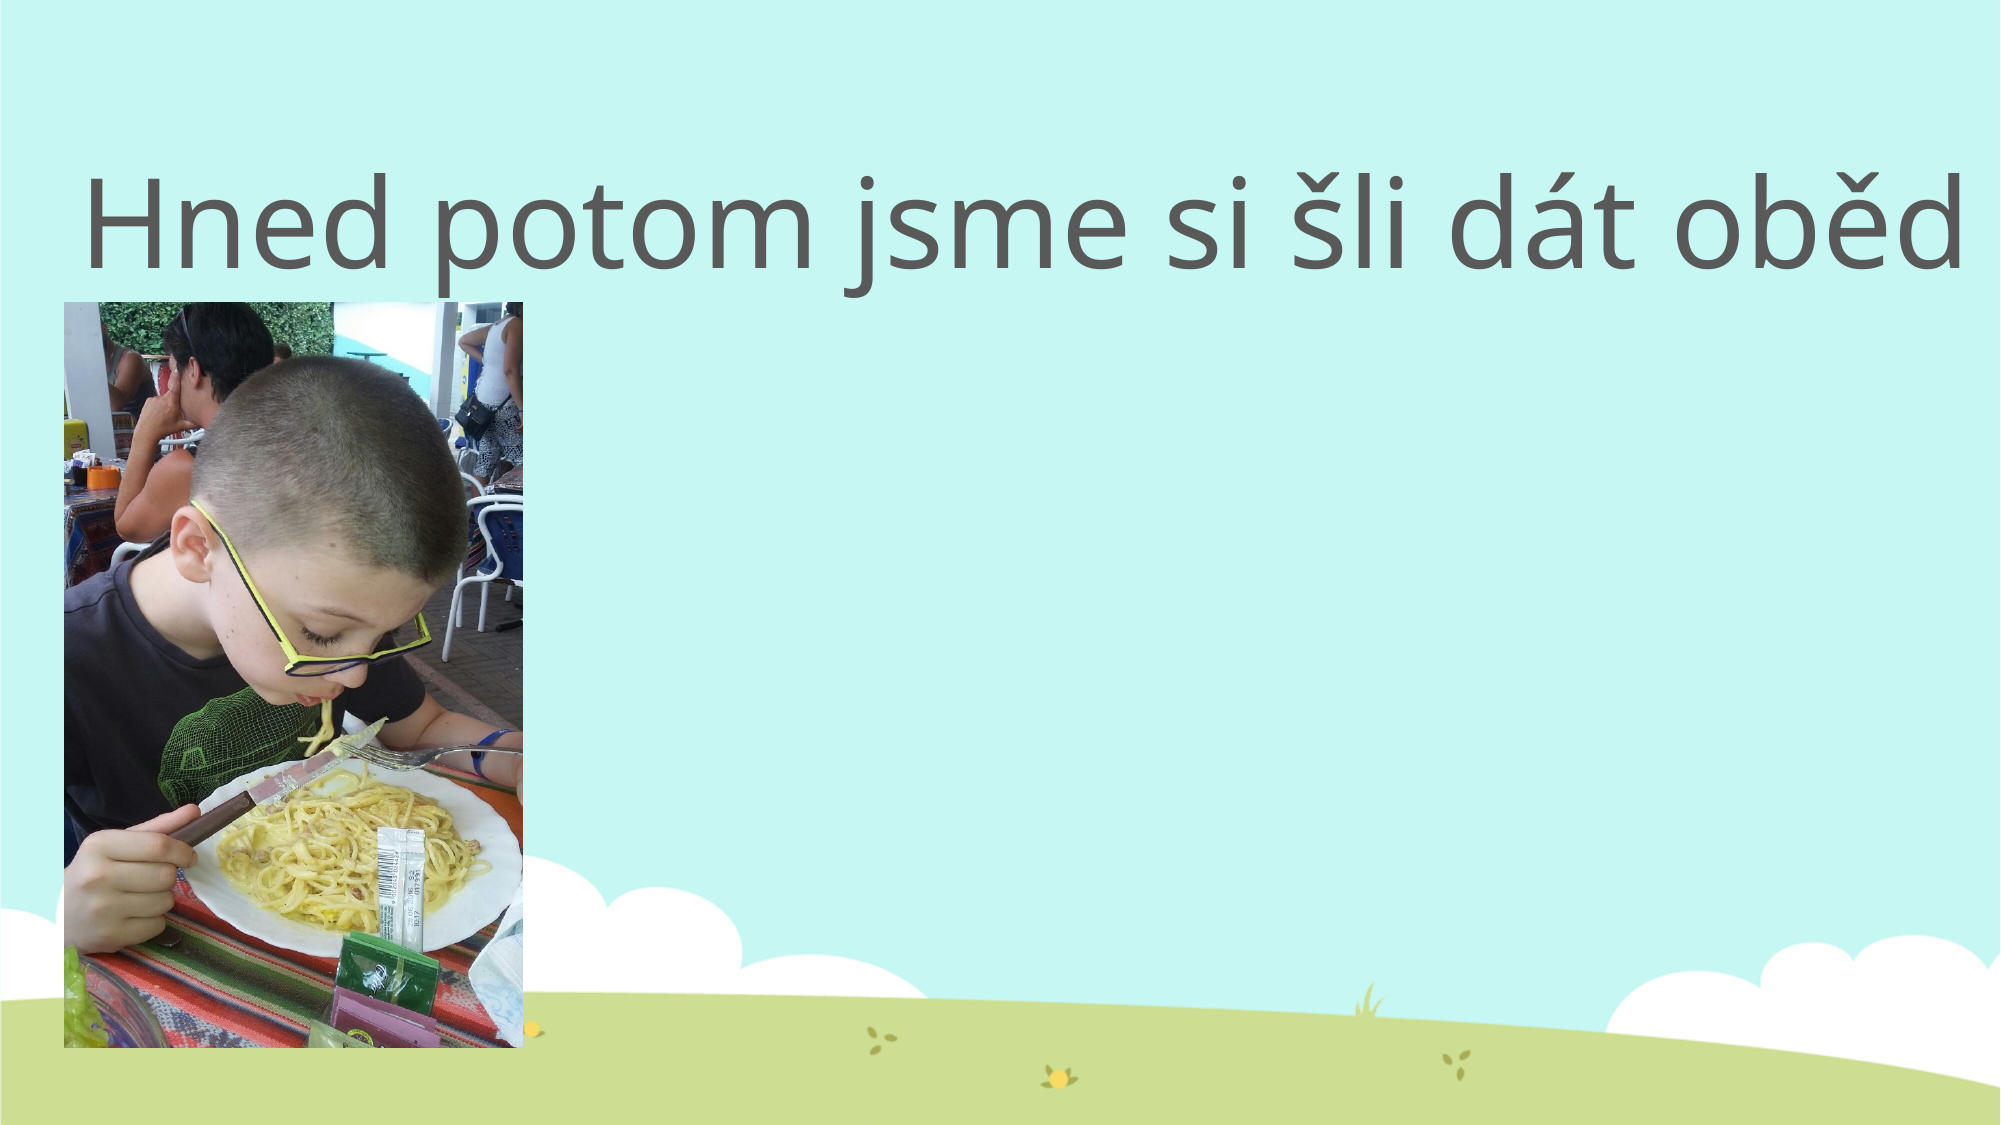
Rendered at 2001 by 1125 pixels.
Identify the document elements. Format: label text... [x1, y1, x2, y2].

text_box Hned potom jsme si šli dát oběd [64, 135, 2000, 301]
picture [0, 0, 2001, 1125]
